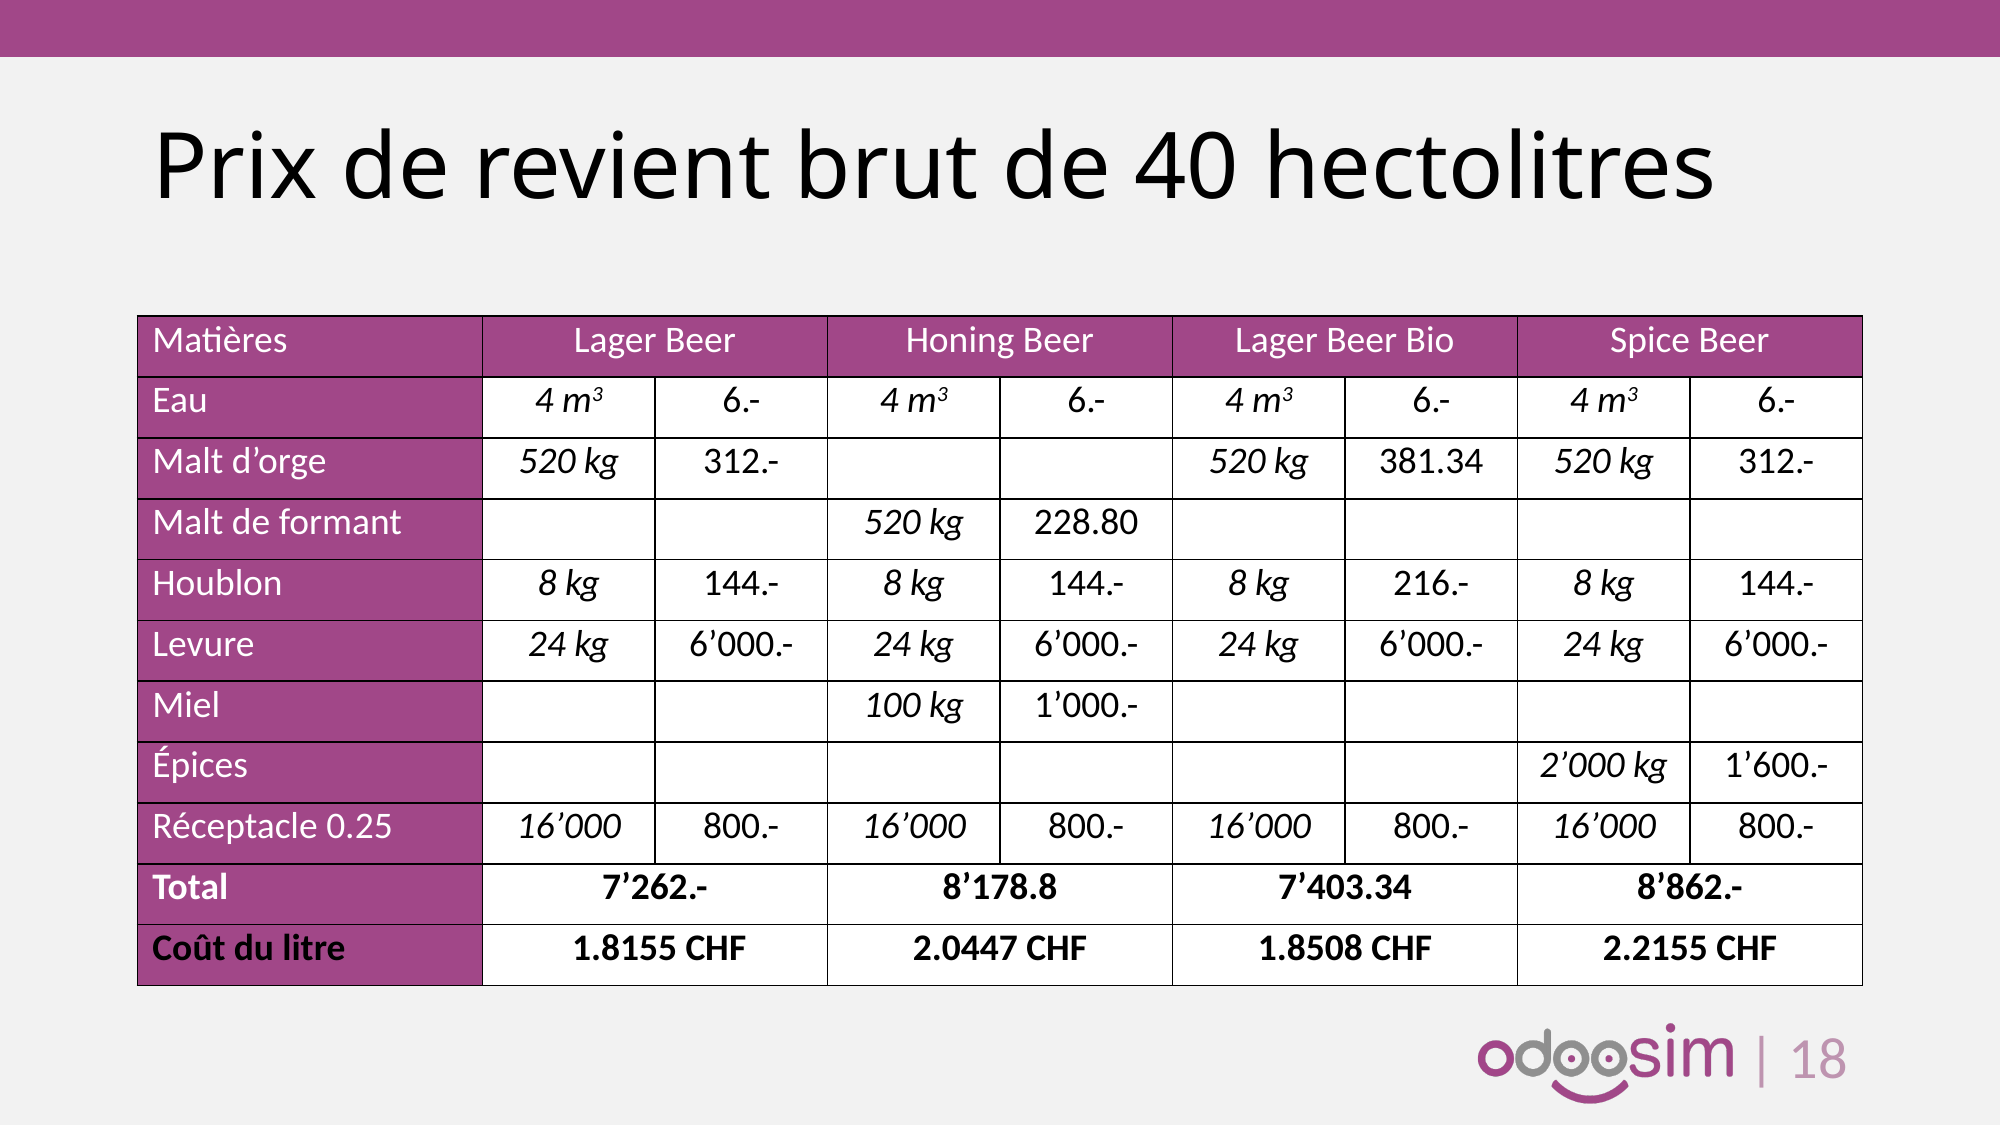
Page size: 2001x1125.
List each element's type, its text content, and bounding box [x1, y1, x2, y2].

table_cell 216.- [1346, 560, 1517, 620]
table_cell Eau [138, 378, 482, 437]
table_cell 6’000.- [1346, 621, 1517, 680]
table_cell 520 kg [1173, 439, 1344, 498]
table_cell 24 kg [828, 621, 999, 680]
table_cell Levure [138, 621, 482, 680]
table_cell 16’000 [483, 804, 654, 863]
table_cell Coût du litre [138, 925, 482, 985]
table_cell Épices [138, 743, 482, 802]
table_cell Houblon [138, 560, 482, 620]
table_cell [1001, 439, 1172, 498]
table_cell Réceptacle 0.25 [138, 804, 482, 863]
table_cell 1’600.- [1691, 743, 1862, 802]
table_cell 16’000 [1518, 804, 1689, 863]
table_cell 16’000 [828, 804, 999, 863]
table_cell 800.- [1001, 804, 1172, 863]
table_cell [1346, 743, 1517, 802]
table_cell 6.- [1691, 378, 1862, 437]
table_cell 4 m3 [1173, 378, 1344, 437]
table_cell 7’262.- [483, 865, 827, 924]
table_cell 800.- [1691, 804, 1862, 863]
table_cell 144.- [1001, 560, 1172, 620]
table_cell [1173, 743, 1344, 802]
table_cell 8’178.8 [828, 865, 1172, 924]
table_cell 8 kg [828, 560, 999, 620]
table_cell [1691, 500, 1862, 559]
table_cell [483, 743, 654, 802]
table_cell 800.- [1346, 804, 1517, 863]
table_cell [656, 743, 827, 802]
table_cell Miel [138, 682, 482, 741]
table_cell [828, 743, 999, 802]
table_cell 6’000.- [656, 621, 827, 680]
picture [1458, 1020, 1753, 1025]
table_cell 4 m3 [1518, 378, 1689, 437]
table_cell [656, 500, 827, 559]
title Prix de revient brut de 40 hectolitres [137, 59, 1863, 278]
table_cell 4 m3 [828, 378, 999, 437]
table_cell 2’000 kg [1518, 743, 1689, 802]
table_cell [1346, 500, 1517, 559]
table_cell [1518, 500, 1689, 559]
table_cell 24 kg [1518, 621, 1689, 680]
table_cell 6’000.- [1001, 621, 1172, 680]
table_cell 8 kg [1173, 560, 1344, 620]
table_cell 800.- [656, 804, 827, 863]
table_cell 8 kg [1518, 560, 1689, 620]
table_cell 312.- [656, 439, 827, 498]
table_cell 6.- [1346, 378, 1517, 437]
table_cell 520 kg [1518, 439, 1689, 498]
table_cell 8 kg [483, 560, 654, 620]
table_cell 2.0447 CHF [828, 925, 1172, 985]
table_cell 8’862.- [1518, 865, 1862, 924]
table_cell 24 kg [483, 621, 654, 680]
table_cell 1’000.- [1001, 682, 1172, 741]
table_cell 1.8155 CHF [483, 925, 827, 985]
table_cell [1173, 500, 1344, 559]
table_cell 6’000.- [1691, 621, 1862, 680]
table_cell 6.- [1001, 378, 1172, 437]
slide_number | 17 [1412, 1025, 1863, 1086]
table_cell 6.- [656, 378, 827, 437]
table_header Matières [138, 317, 482, 376]
table_cell 16’000 [1173, 804, 1344, 863]
table_cell 381.34 [1346, 439, 1517, 498]
table_cell 144.- [1691, 560, 1862, 620]
table_cell Malt de formant [138, 500, 482, 559]
table_cell 312.- [1691, 439, 1862, 498]
table_cell [483, 682, 654, 741]
table_cell [1346, 682, 1517, 741]
table_cell Malt d’orge [138, 439, 482, 498]
table_cell [483, 500, 654, 559]
table_cell 1.8508 CHF [1173, 925, 1517, 985]
table_cell [1173, 682, 1344, 741]
table_cell 520 kg [483, 439, 654, 498]
table_cell 520 kg [828, 500, 999, 559]
table_cell [1001, 743, 1172, 802]
table_cell Total [138, 865, 482, 924]
table_cell 7’403.34 [1173, 865, 1517, 924]
picture [1458, 1086, 1753, 1106]
table_cell [1691, 682, 1862, 741]
table_cell [828, 439, 999, 498]
table_cell 228.80 [1001, 500, 1172, 559]
table_cell 4 m3 [483, 378, 654, 437]
table_cell 2.2155 CHF [1518, 925, 1862, 985]
table_cell 100 kg [828, 682, 999, 741]
table_header Honing Beer [828, 317, 1172, 376]
table_header Spice Beer [1518, 317, 1862, 376]
table_header Lager Beer [483, 317, 827, 376]
table_cell 144.- [656, 560, 827, 620]
table_cell 24 kg [1173, 621, 1344, 680]
table_cell [656, 682, 827, 741]
table_cell [1518, 682, 1689, 741]
table_header Lager Beer Bio [1173, 317, 1517, 376]
